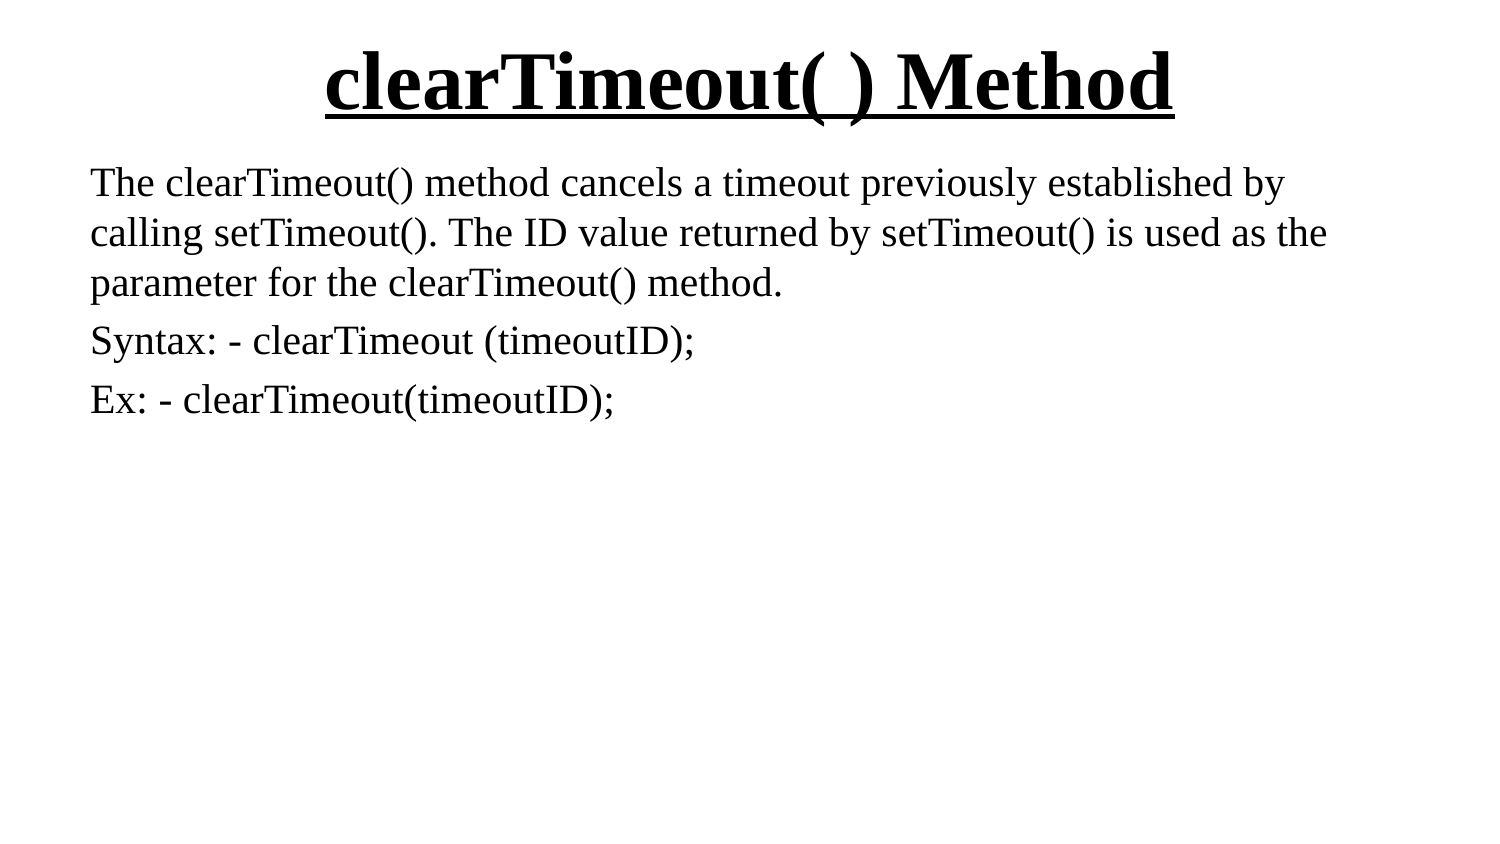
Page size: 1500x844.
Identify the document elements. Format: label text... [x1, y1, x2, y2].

list The clearTimeout() method cancels a timeout previously established by calling setTimeout(). The ID value returned by setTimeout() is used as the parameter for the clearTimeout() method. Syntax: - clearTimeout (timeoutID); Ex: - clearTimeout(timeoutID); [75, 146, 1425, 704]
title clearTimeout( ) Method [75, 6, 1425, 146]
